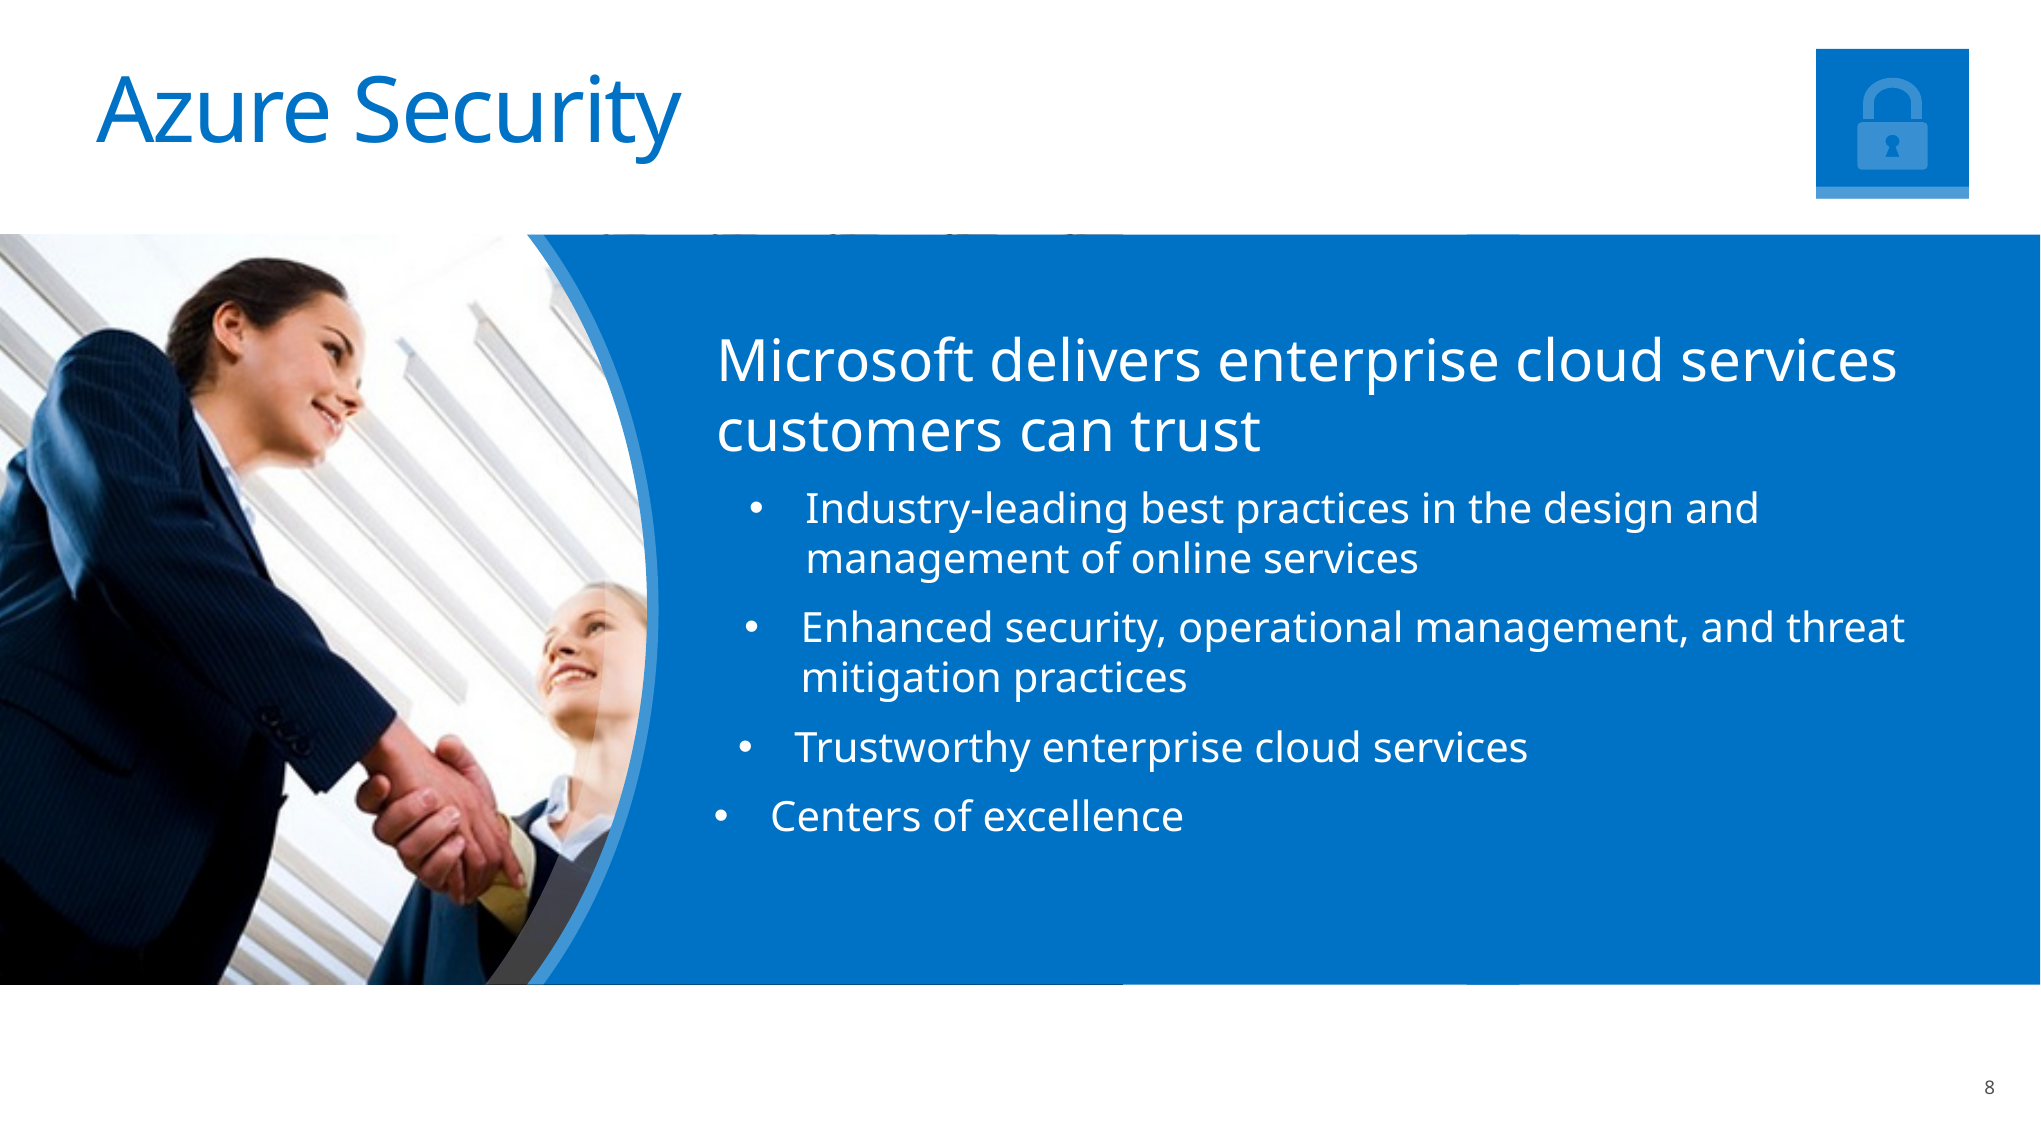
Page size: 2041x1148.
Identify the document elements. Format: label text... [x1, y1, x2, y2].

slide_number 8 [1902, 1076, 1996, 1100]
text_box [1815, 48, 1970, 199]
title Azure Security [96, 43, 1938, 224]
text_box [0, 234, 2041, 985]
